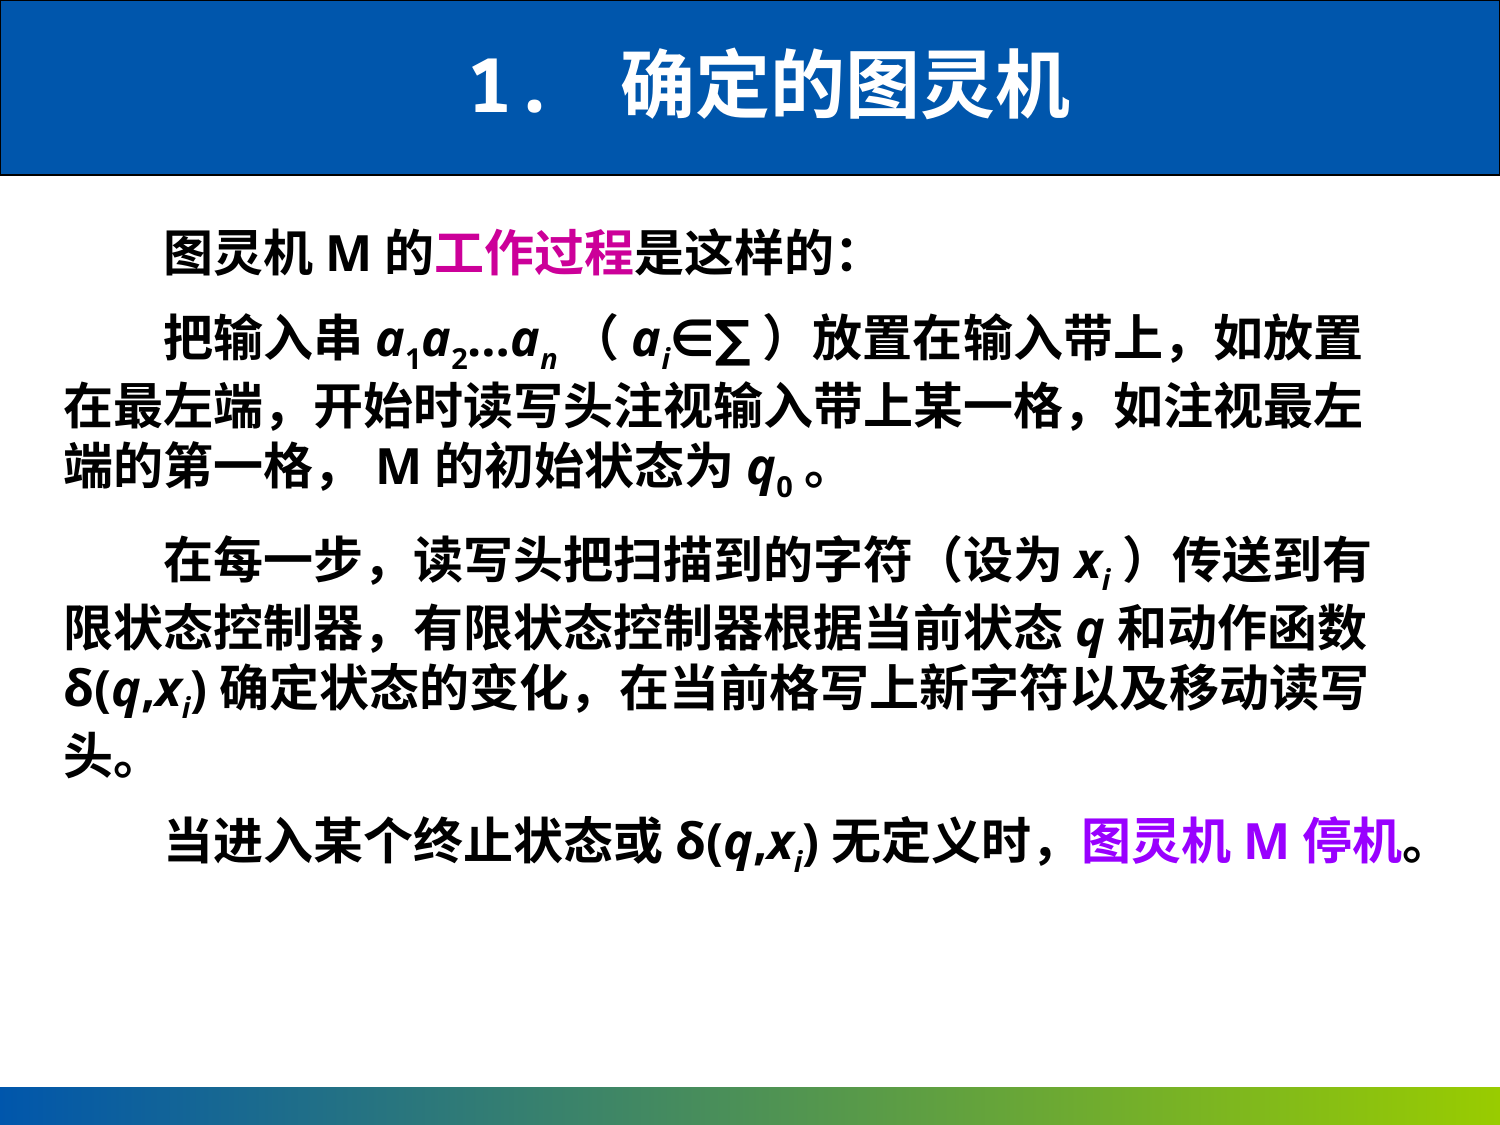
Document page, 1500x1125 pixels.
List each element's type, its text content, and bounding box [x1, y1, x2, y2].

text_box 图灵机M的工作过程是这样的： 把输入串a1a2…an（ai∈∑）放置在输入带上，如放置在最左端，开始时读写头注视输入带上某一格，如注视最左端的第一格，M的初始状态为q0。 在每一步，读写头把扫描到的字符（设为xi）传送到有限状态控制器，有限状态控制器根据当前状态q和动作函数δ(q,xi)确定状态的变化，在当前格写上新字符以及移动读写头。 当进入某个终止状态或δ(q,xi)无定义时，图灵机M停机。 [48, 214, 1419, 886]
text_box 1. 确定的图灵机 [452, 30, 1115, 136]
